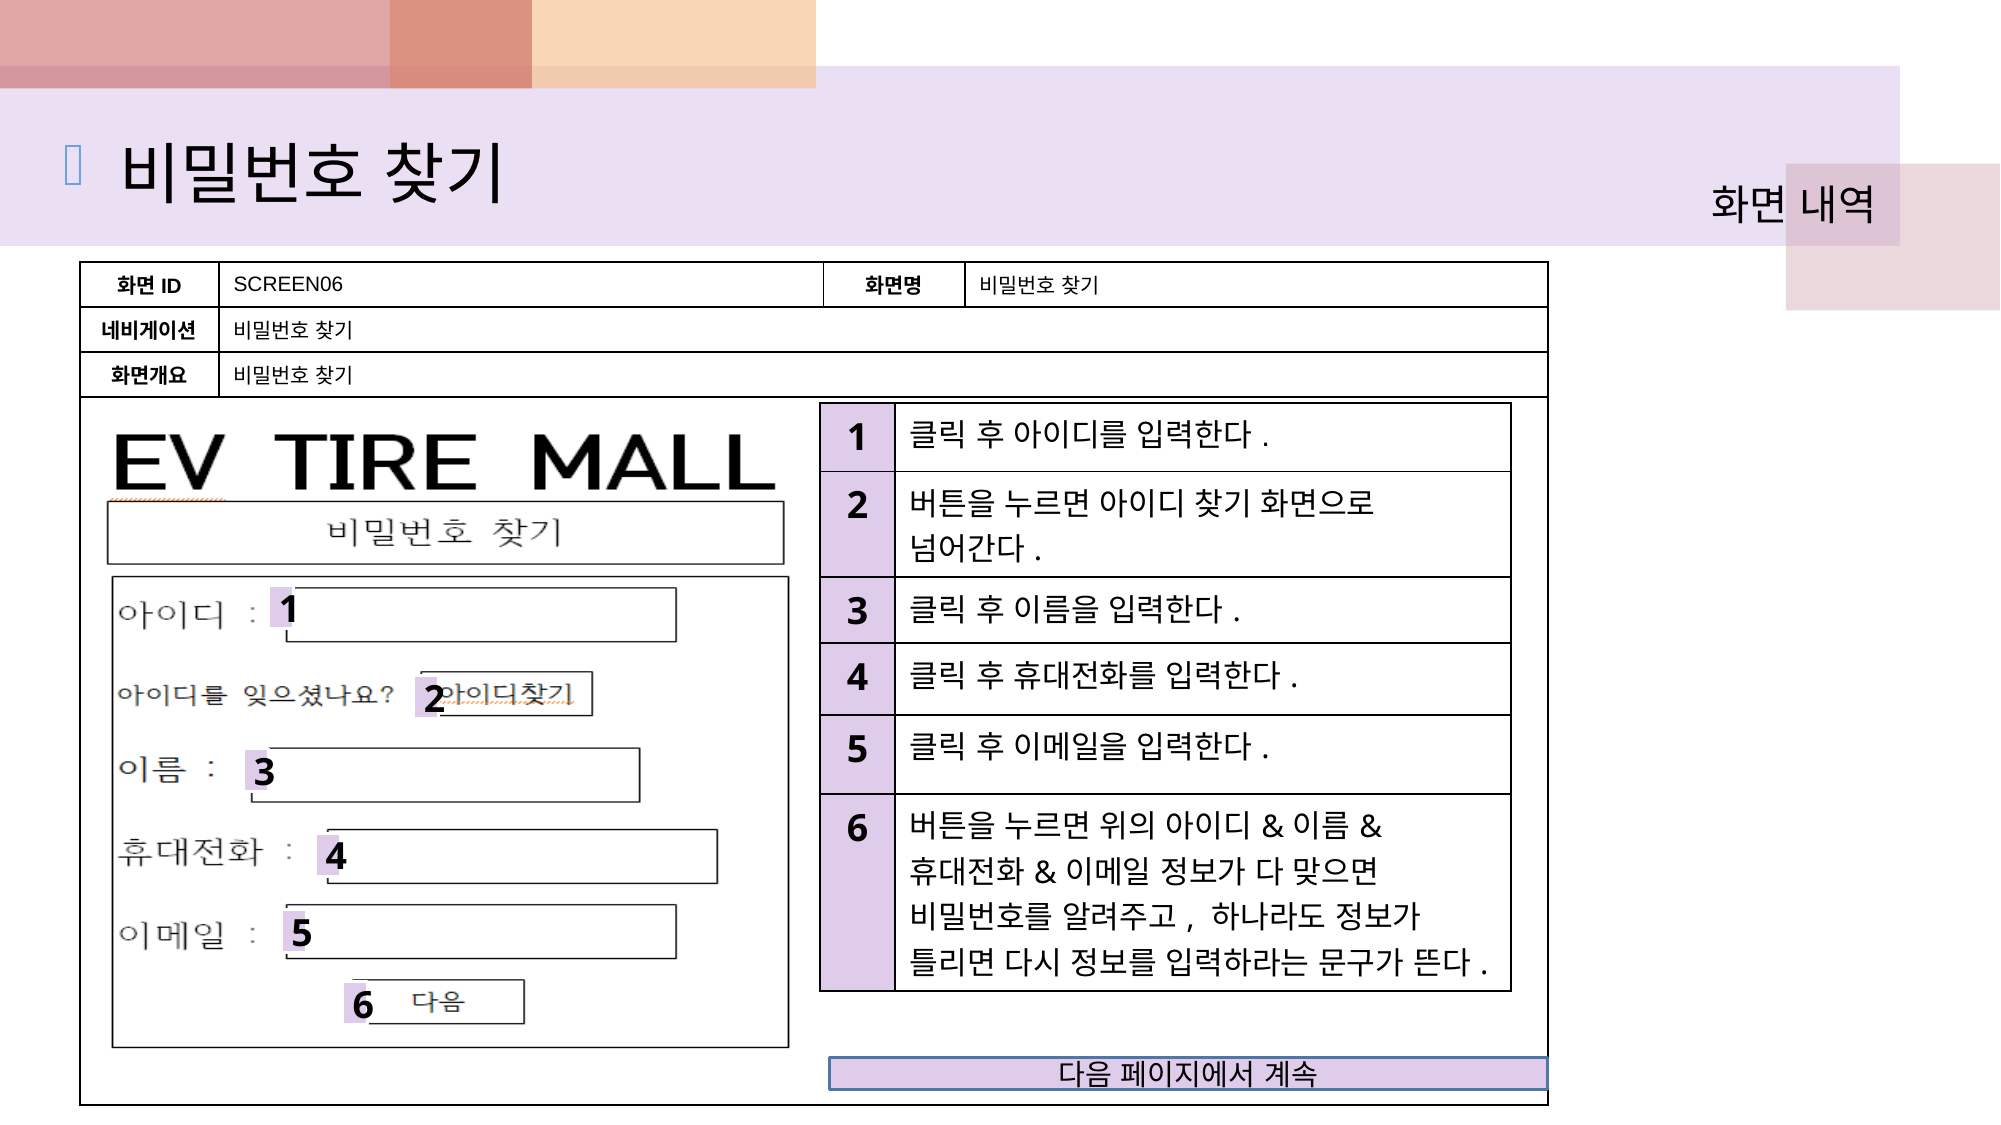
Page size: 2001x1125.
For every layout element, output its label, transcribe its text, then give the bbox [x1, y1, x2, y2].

table_cell 5 [821, 716, 894, 793]
table_cell 비밀번호 찾기 [220, 308, 1547, 351]
picture [93, 402, 807, 1067]
text_box [1558, 66, 2000, 97]
table_header 1 [821, 404, 894, 471]
table_cell 2 [821, 472, 894, 576]
table_cell 클릭 후 휴대전화를 입력한다. [896, 644, 1510, 714]
text_box 비밀번호 찾기 [48, 124, 1064, 172]
table_cell [81, 398, 1547, 1104]
table_header 화면ID [81, 263, 218, 306]
table_cell 클릭 후 이메일을 입력한다. [896, 716, 1510, 793]
table_header 비밀번호 찾기 [966, 263, 1547, 306]
text_box 화면 내역 [1696, 171, 2000, 240]
table_cell 버튼을 누르면 위의 아이디&이름&휴대전화&이메일 정보가 다 맞으면 비밀번호를 알려주고, 하나라도 정보가 틀리면 다시 정보를 입력하라는 문구가 뜬다. [896, 795, 1510, 990]
table_cell 비밀번호 찾기 [220, 353, 1547, 396]
table_header 클릭 후 아이디를 입력한다. [896, 404, 1510, 471]
table_cell 4 [821, 644, 894, 714]
table_cell 클릭 후 이름을 입력한다. [896, 578, 1510, 642]
table_cell 3 [821, 578, 894, 642]
text_box 다음 페이지에서 계속 [828, 1056, 1549, 1091]
table_cell 버튼을 누르면 아이디 찾기 화면으로 넘어간다. [896, 472, 1510, 576]
table_cell 6 [821, 795, 894, 990]
table_header SCREEN06 [220, 263, 823, 306]
table_cell 화면개요 [81, 353, 218, 396]
table_header 화면명 [824, 263, 964, 306]
table_cell 네비게이션 [81, 308, 218, 351]
